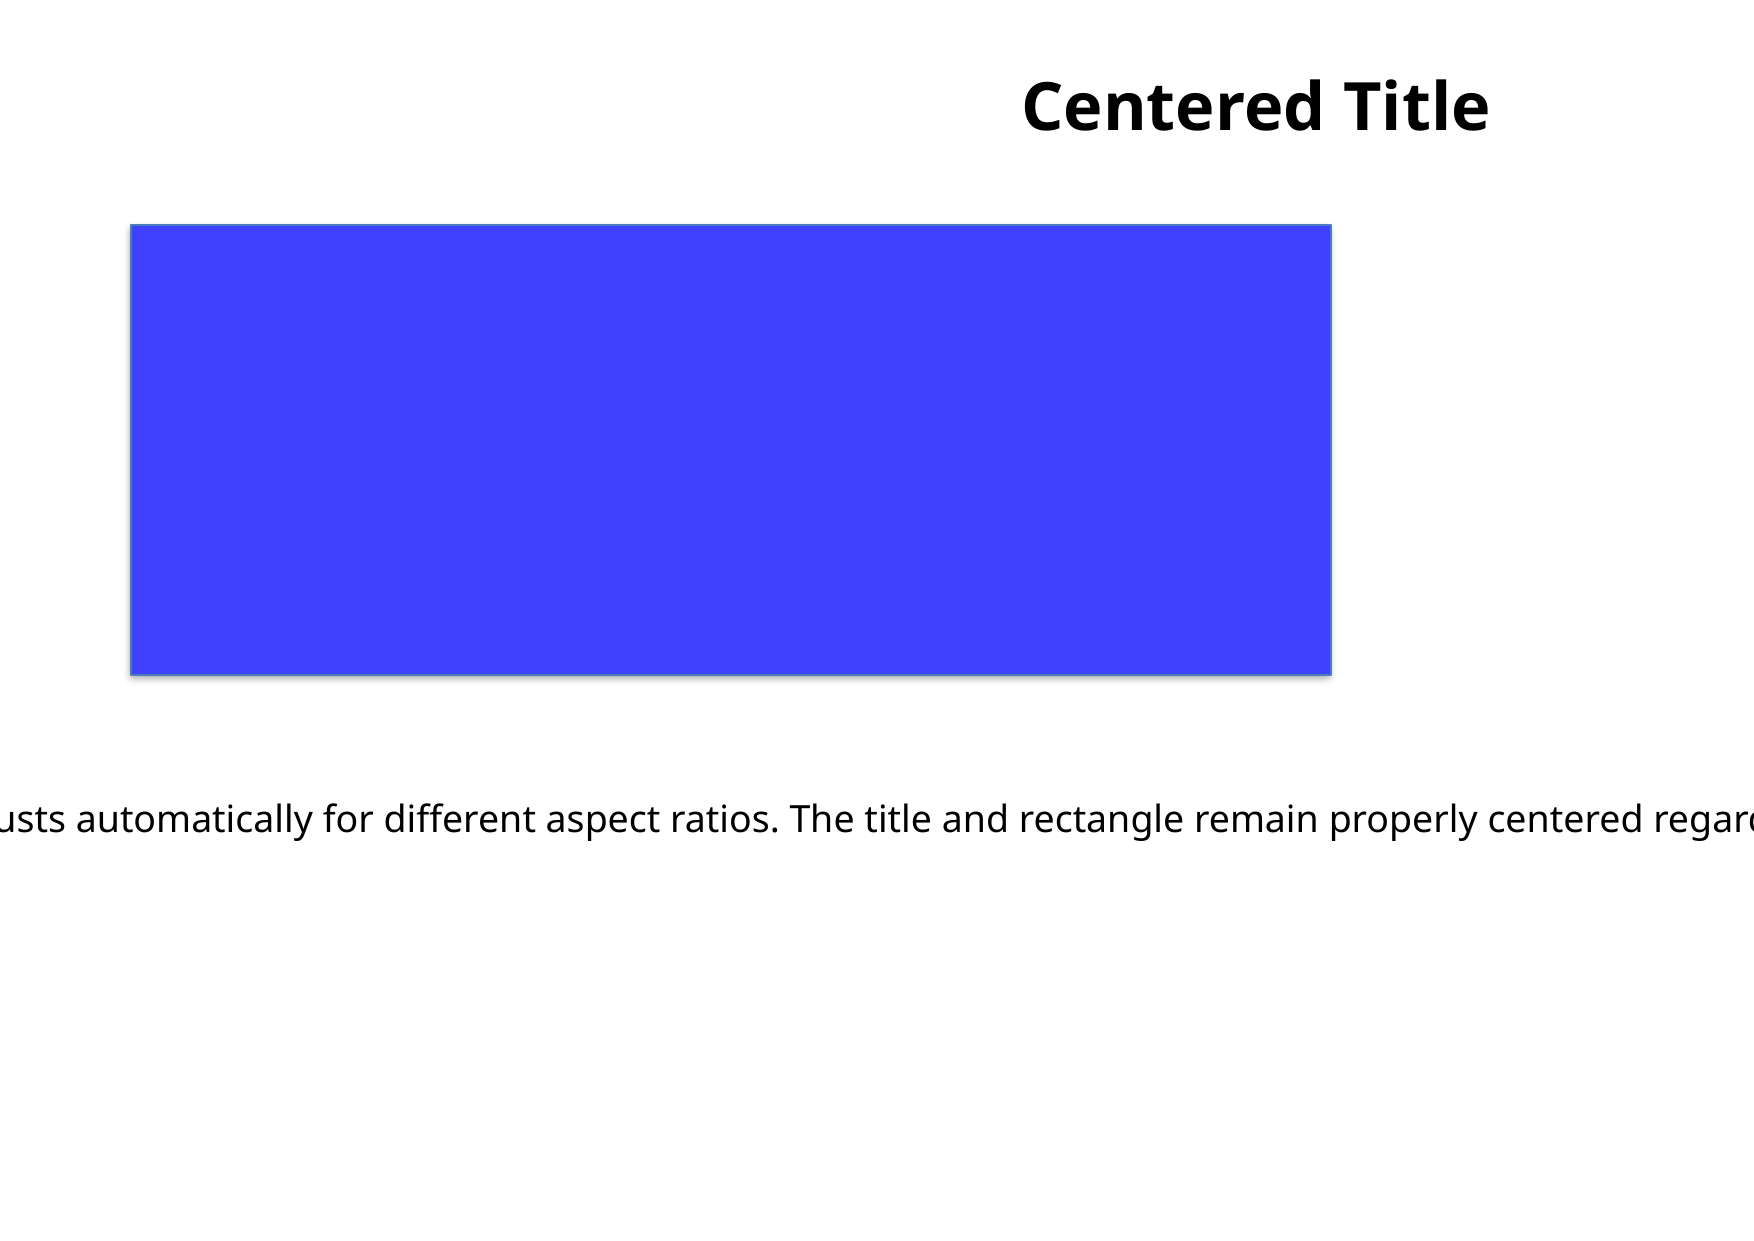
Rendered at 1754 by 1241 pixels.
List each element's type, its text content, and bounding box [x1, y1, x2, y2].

text_box [130, 224, 1332, 676]
text_box Centered Title [1006, 56, 1507, 151]
text_box This slide demonstrates responsive positioning that adjusts automatically for different aspect ratios. The title and rectangle remain properly centered regardless of the presentation's aspect ratio. [0, 787, 1754, 848]
